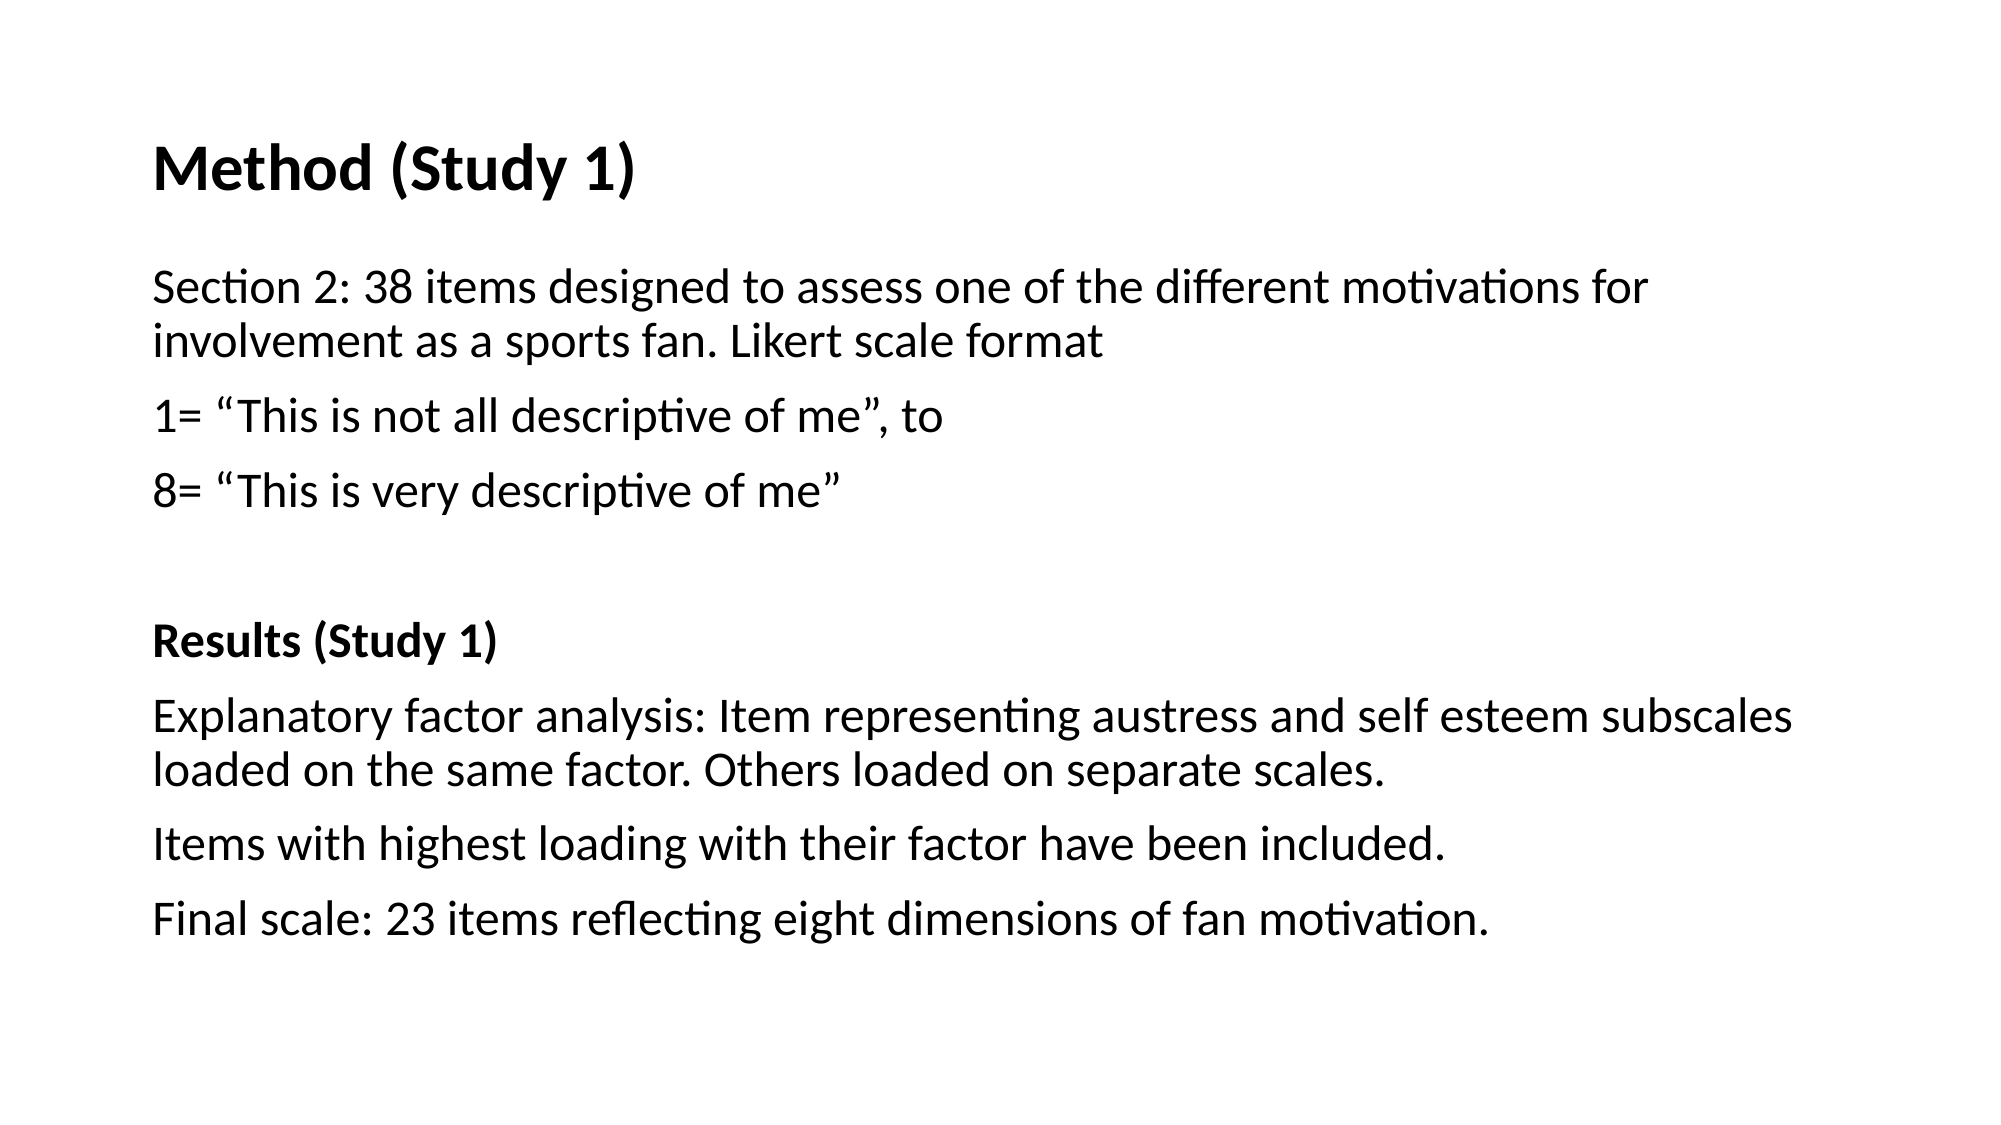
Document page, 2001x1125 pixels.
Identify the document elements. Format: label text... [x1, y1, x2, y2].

title Method (Study 1) [137, 59, 1863, 253]
list Section 2: 38 items designed to assess one of the different motivations for involvement as a sports fan. Likert scale format 1= “This is not all descriptive of me”, to 8= “This is very descriptive of me” Results (Study 1) Explanatory factor analysis: Item representing austress and self esteem subscales loaded on the same factor. Others loaded on separate scales. Items with highest loading with their factor have been included. Final scale: 23 items reflecting eight dimensions of fan motivation. [137, 253, 1893, 1015]
